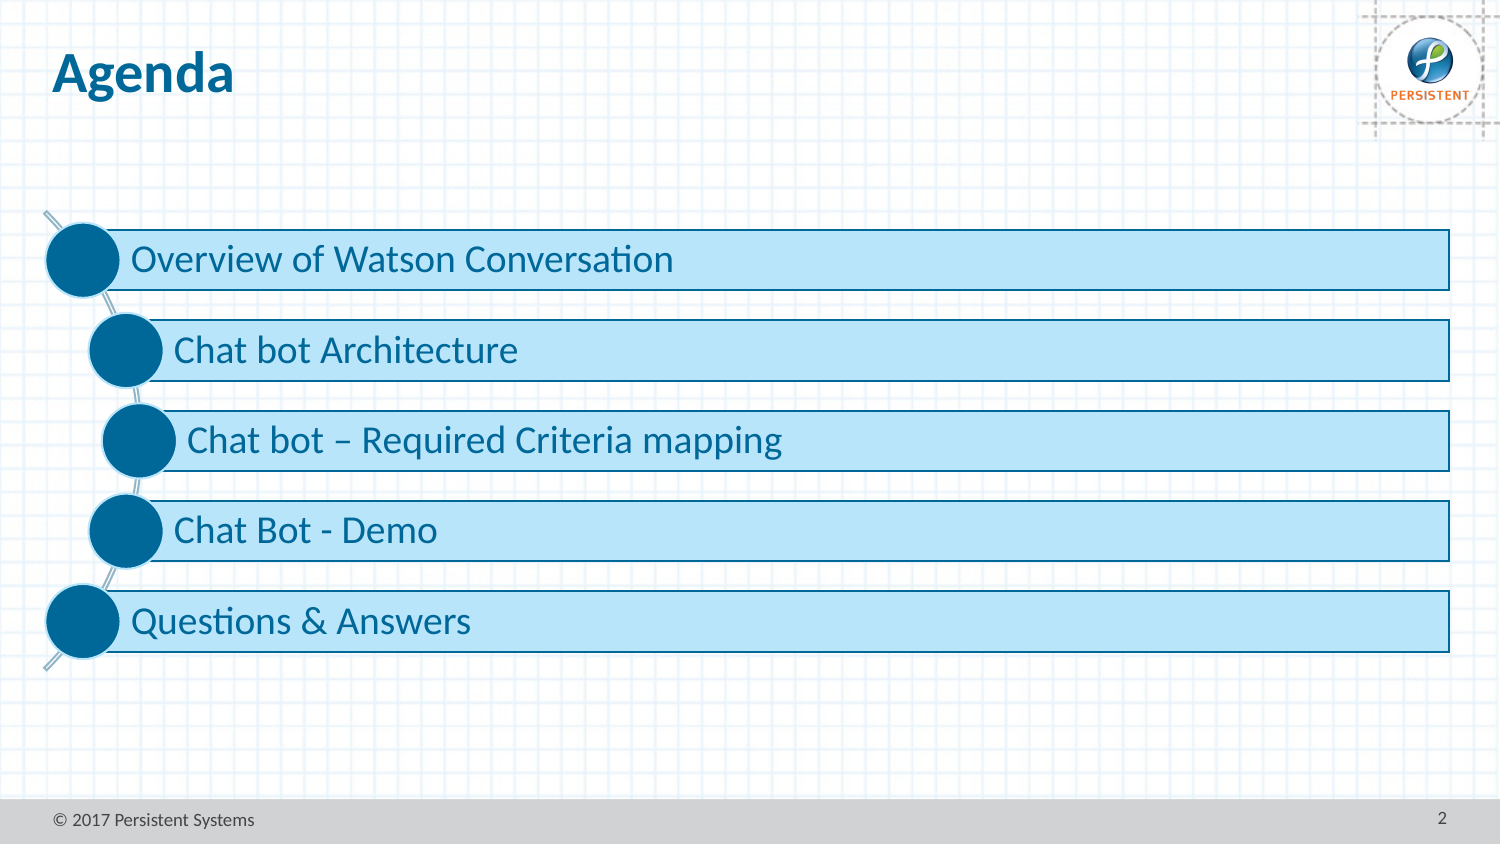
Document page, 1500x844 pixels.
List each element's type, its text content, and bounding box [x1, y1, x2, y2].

title Agenda [37, 0, 1343, 147]
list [36, 199, 1456, 682]
picture [0, 0, 1500, 799]
